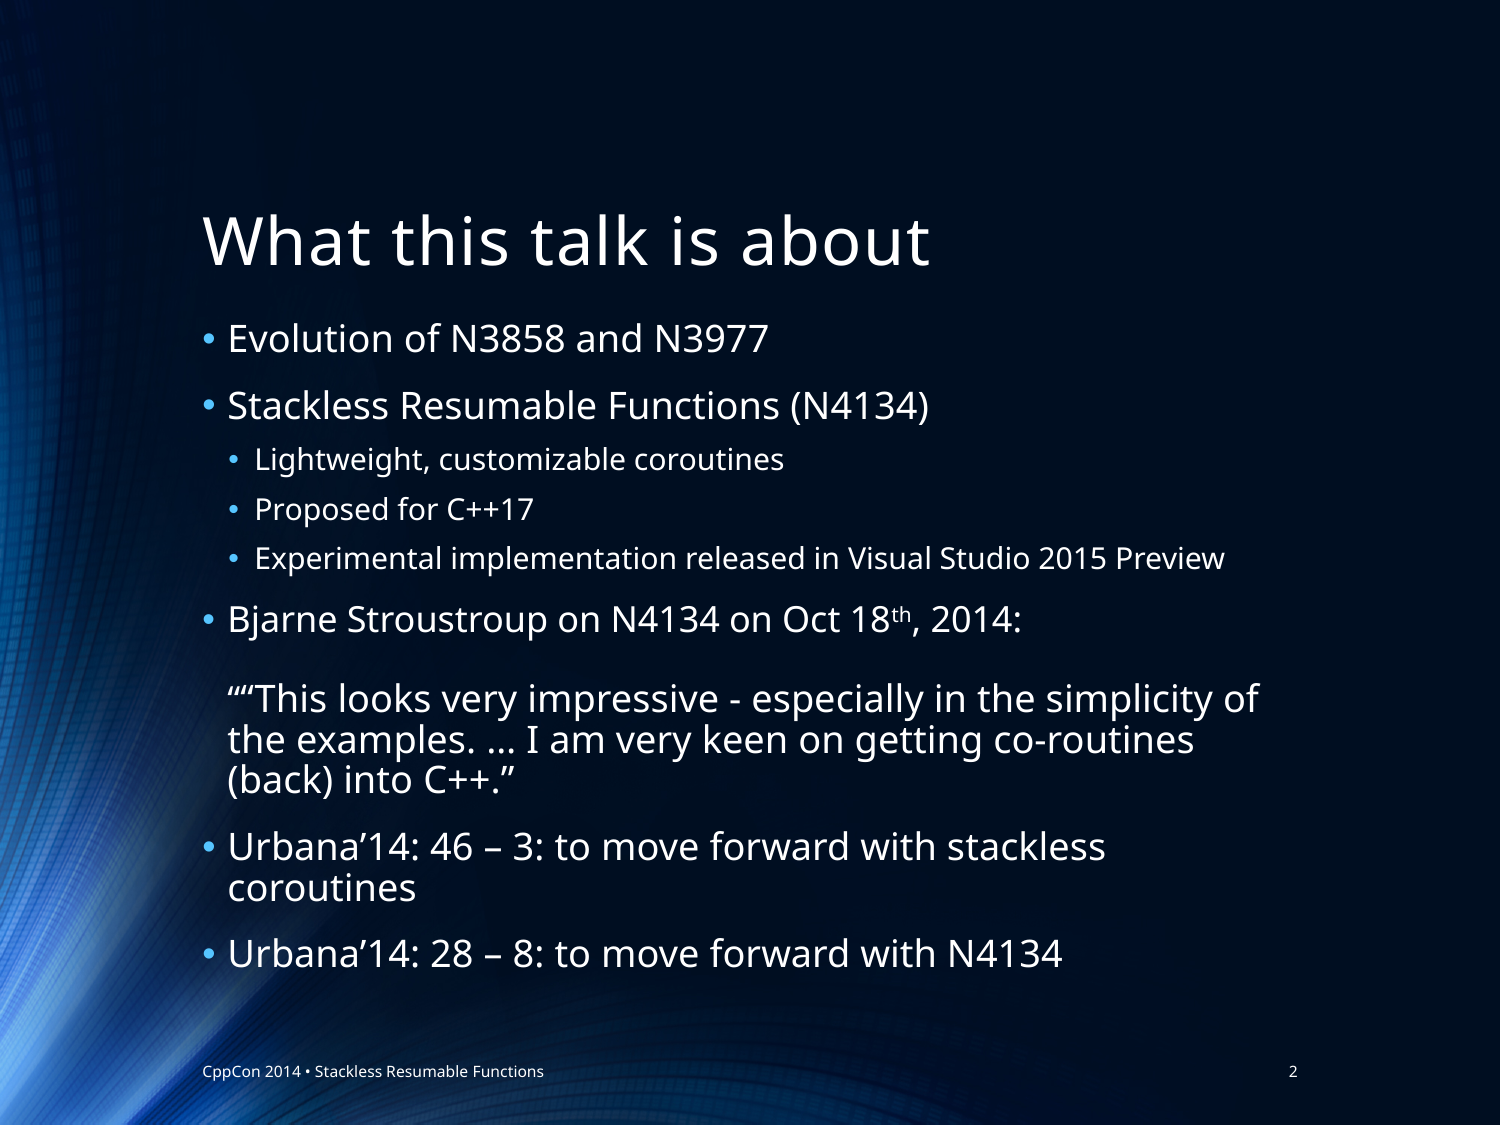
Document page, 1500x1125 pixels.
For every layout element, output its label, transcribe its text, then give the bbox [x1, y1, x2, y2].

title What this talk is about [187, 62, 1313, 288]
list Evolution of N3858 and N3977 Stackless Resumable Functions (N4134) Lightweight, customizable coroutines Proposed for C++17 Experimental implementation released in Visual Studio 2015 Preview Bjarne Stroustroup on N4134 on Oct 18th, 2014: ““This looks very impressive - especially in the simplicity of the examples. … I am very keen on getting co-routines (back) into C++.” Urbana’14: 46 – 3: to move forward with stackless coroutines Urbana’14: 28 – 8: to move forward with N4134 [187, 312, 1312, 988]
footer CppCon 2014 • Stackless Resumable Functions [187, 1050, 994, 1096]
slide_number 2 [1209, 1050, 1313, 1096]
picture [0, 0, 1500, 1125]
